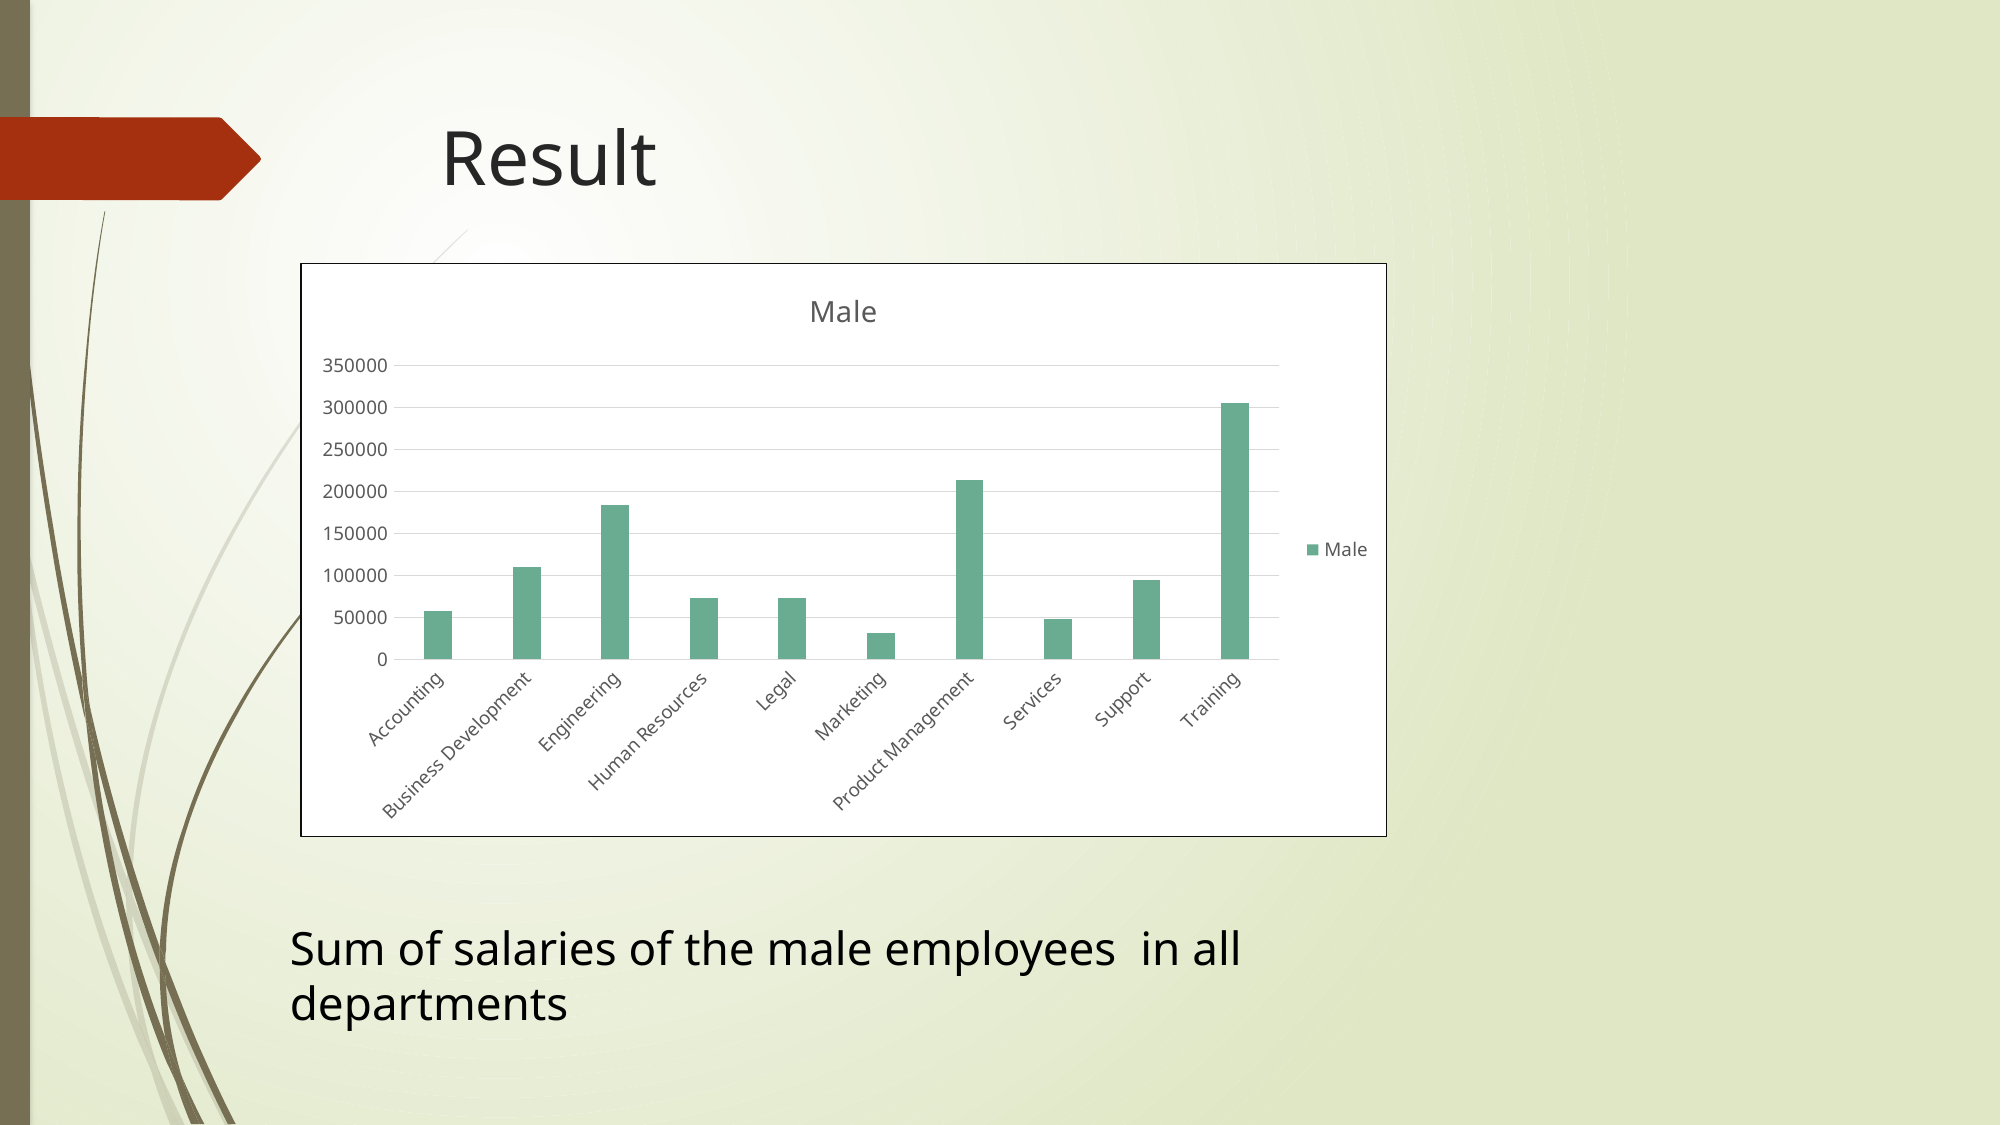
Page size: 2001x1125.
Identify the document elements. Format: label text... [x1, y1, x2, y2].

chart [299, 262, 1388, 838]
title Result [425, 102, 1888, 313]
text_box Sum of salaries of the male employees in all departments [275, 912, 1363, 1038]
